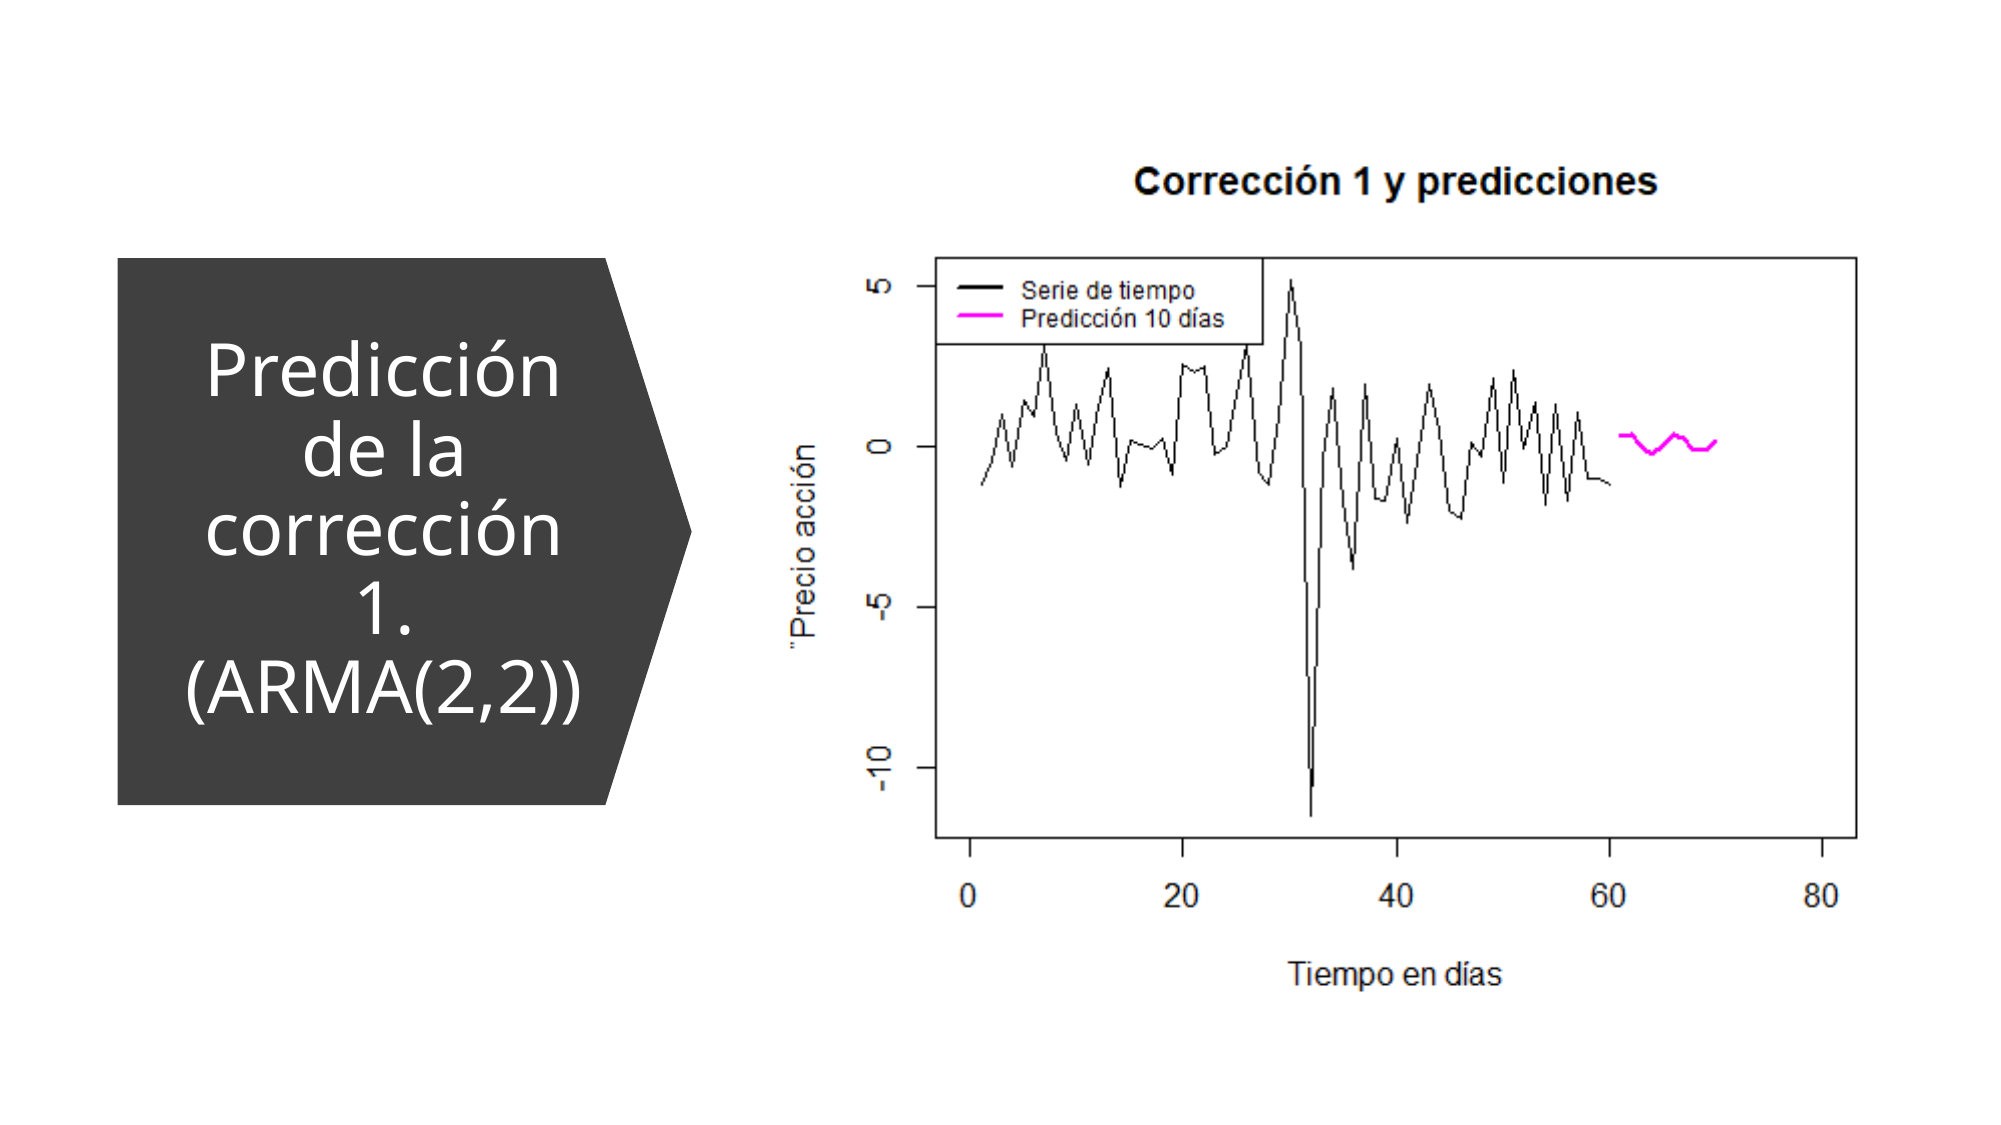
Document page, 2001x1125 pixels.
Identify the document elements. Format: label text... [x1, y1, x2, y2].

text_box [116, 257, 693, 807]
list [783, 117, 1896, 1008]
title Predicción de la corrección 1. (ARMA(2,2)) [168, 322, 601, 741]
